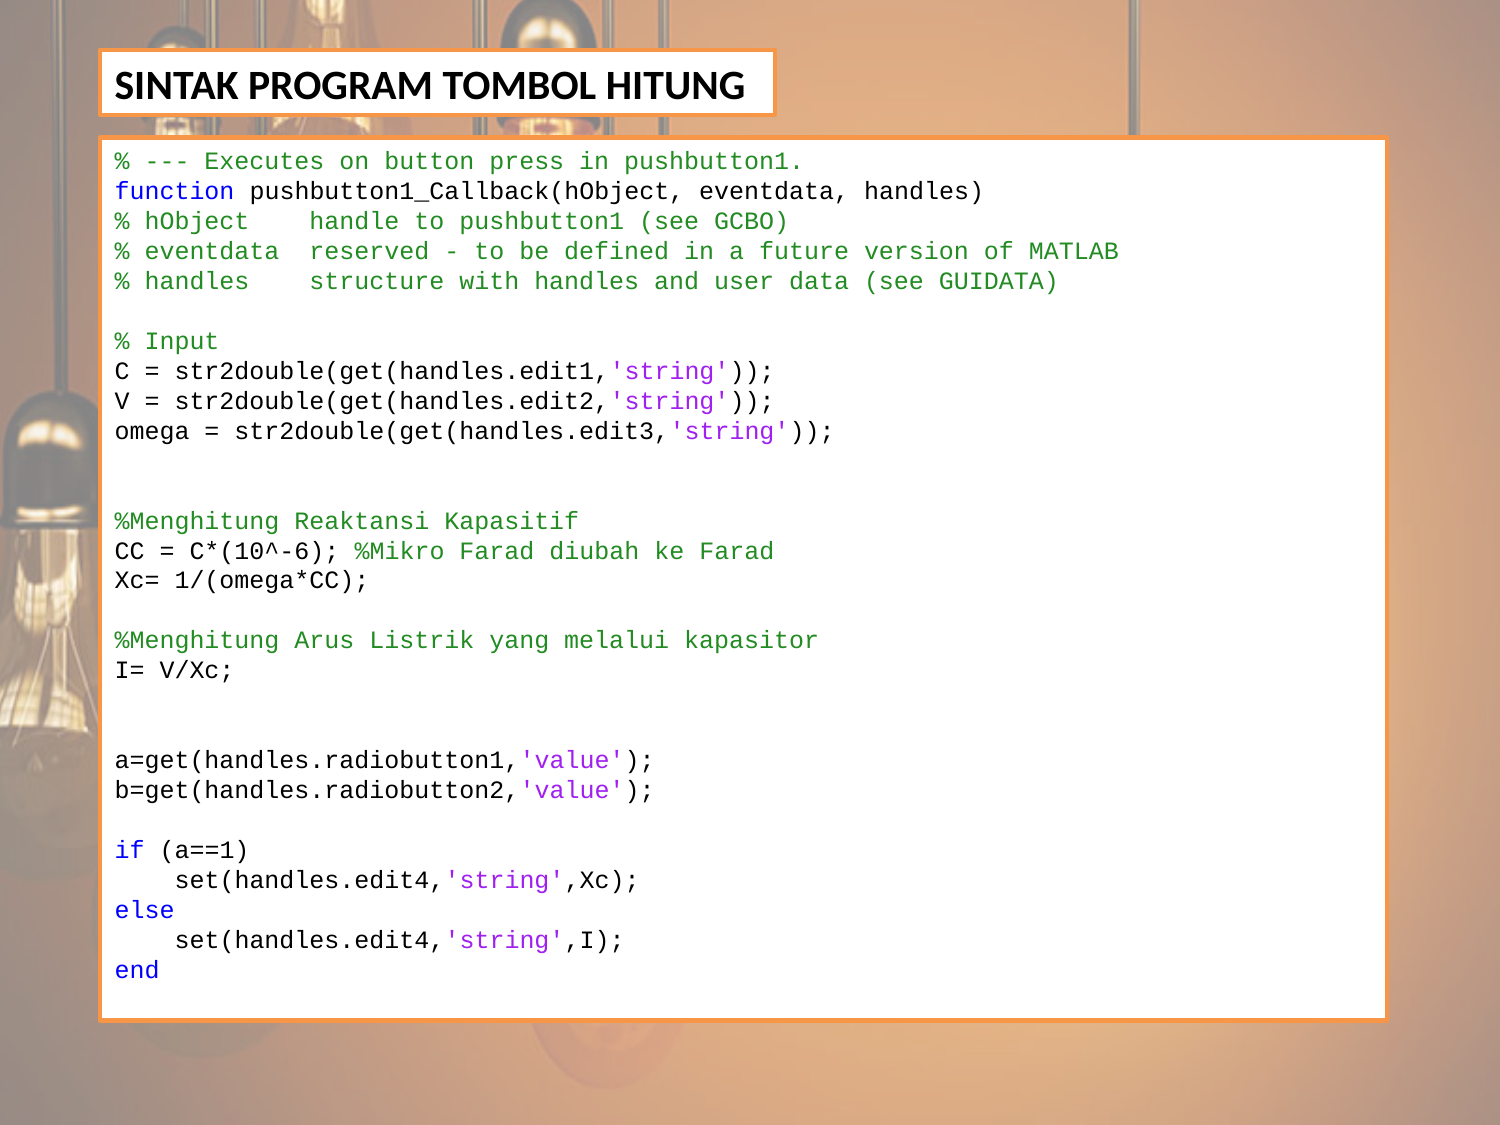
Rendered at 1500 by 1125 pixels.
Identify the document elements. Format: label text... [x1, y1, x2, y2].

text_box SINTAK PROGRAM TOMBOL HITUNG [98, 48, 777, 117]
text_box % --- Executes on button press in pushbutton1. function pushbutton1_Callback(hObject, eventdata, handles) % hObject handle to pushbutton1 (see GCBO) % eventdata reserved - to be defined in a future version of MATLAB % handles structure with handles and user data (see GUIDATA) % Input C = str2double(get(handles.edit1,'string')); V = str2double(get(handles.edit2,'string')); omega = str2double(get(handles.edit3,'string')); %Menghitung Reaktansi Kapasitif CC = C*(10^-6); %Mikro Farad diubah ke Farad Xc= 1/(omega*CC); %Menghitung Arus Listrik yang melalui kapasitor I= V/Xc; a=get(handles.radiobutton1,'value'); b=get(handles.radiobutton2,'value'); if (a==1) set(handles.edit4,'string',Xc); else set(handles.edit4,'string',I); end [98, 135, 1389, 1023]
